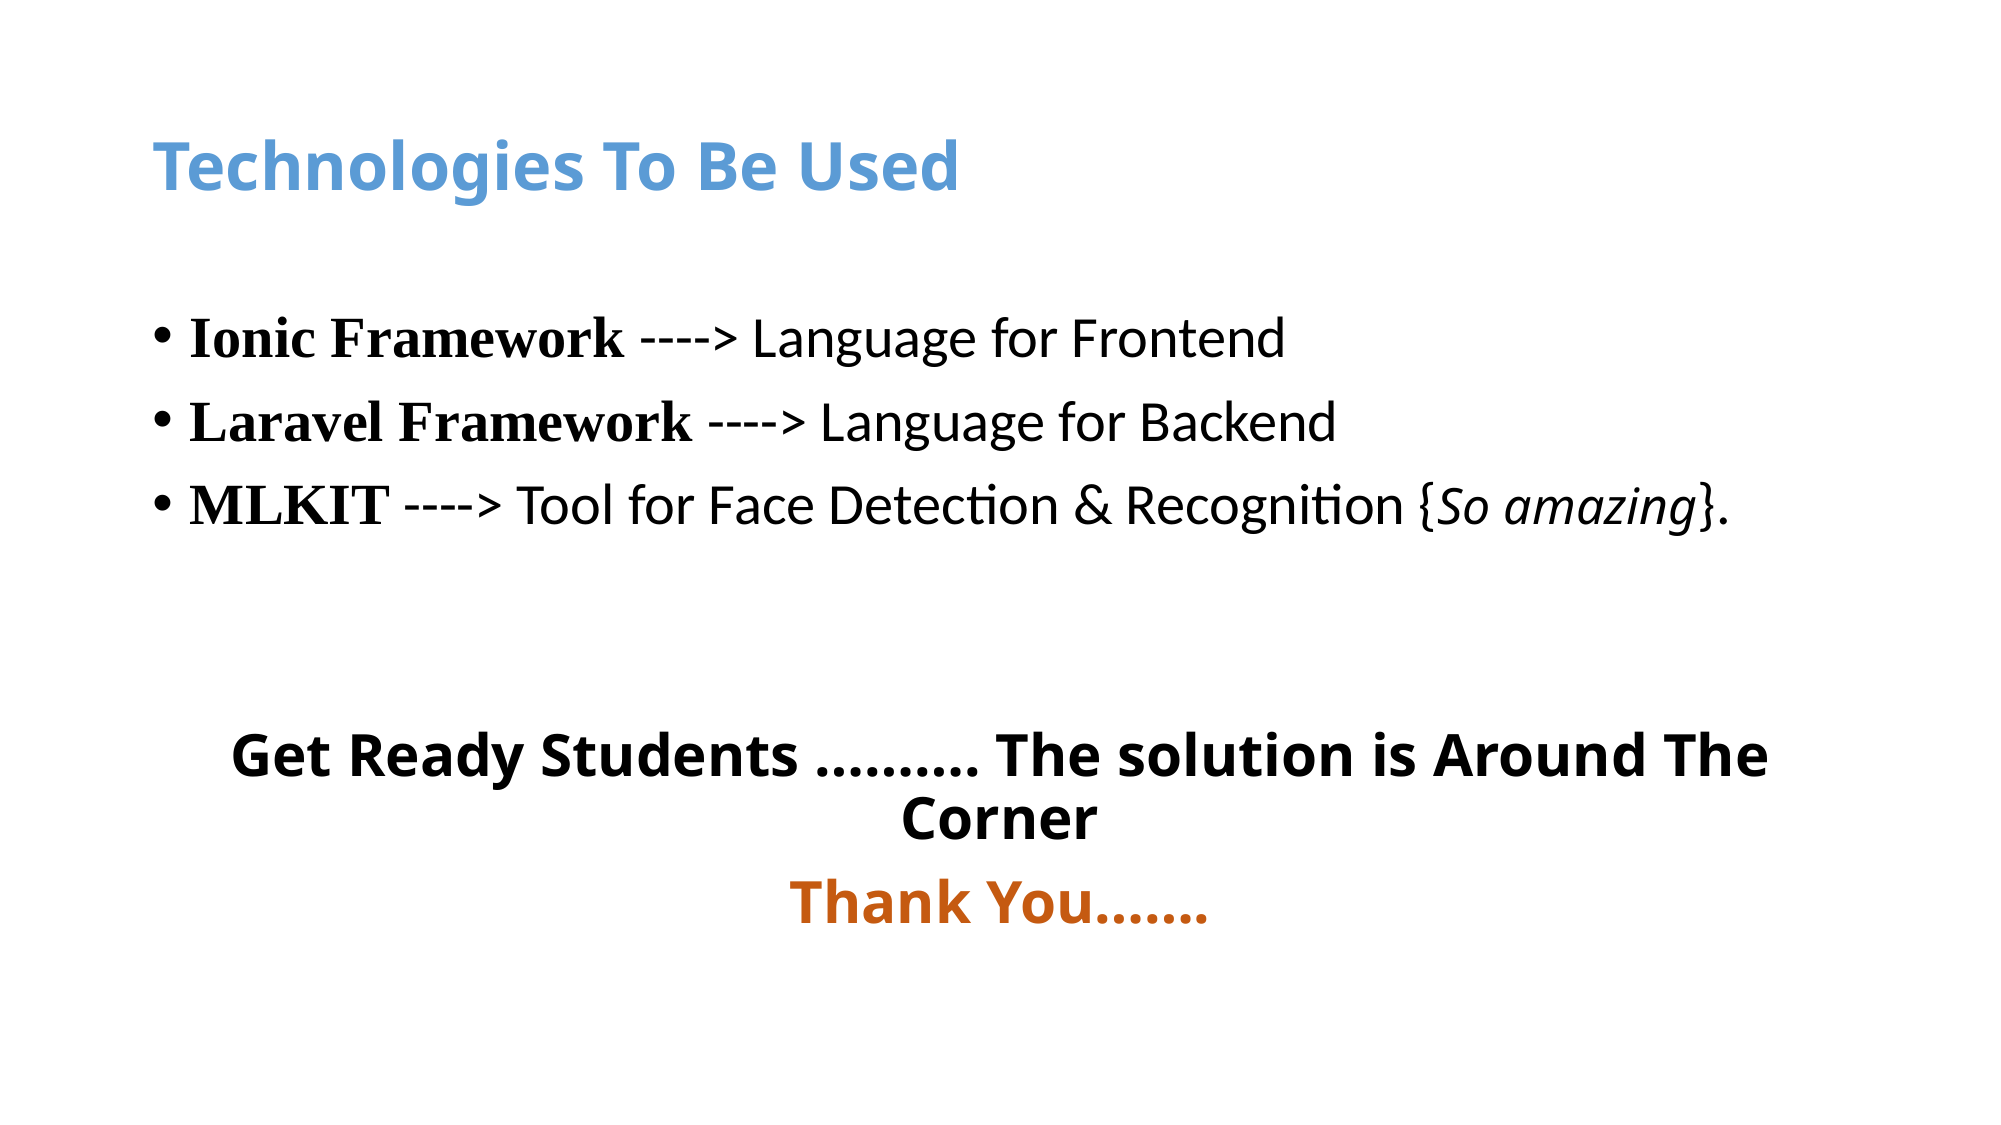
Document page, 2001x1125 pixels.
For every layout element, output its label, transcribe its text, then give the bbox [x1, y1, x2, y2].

list Ionic Framework ----> Language for Frontend Laravel Framework ----> Language for Backend MLKIT ----> Tool for Face Detection & Recognition {So amazing}. Get Ready Students ………. The solution is Around The Corner Thank You……. [137, 299, 1863, 1014]
title Technologies To Be Used [137, 59, 1863, 278]
